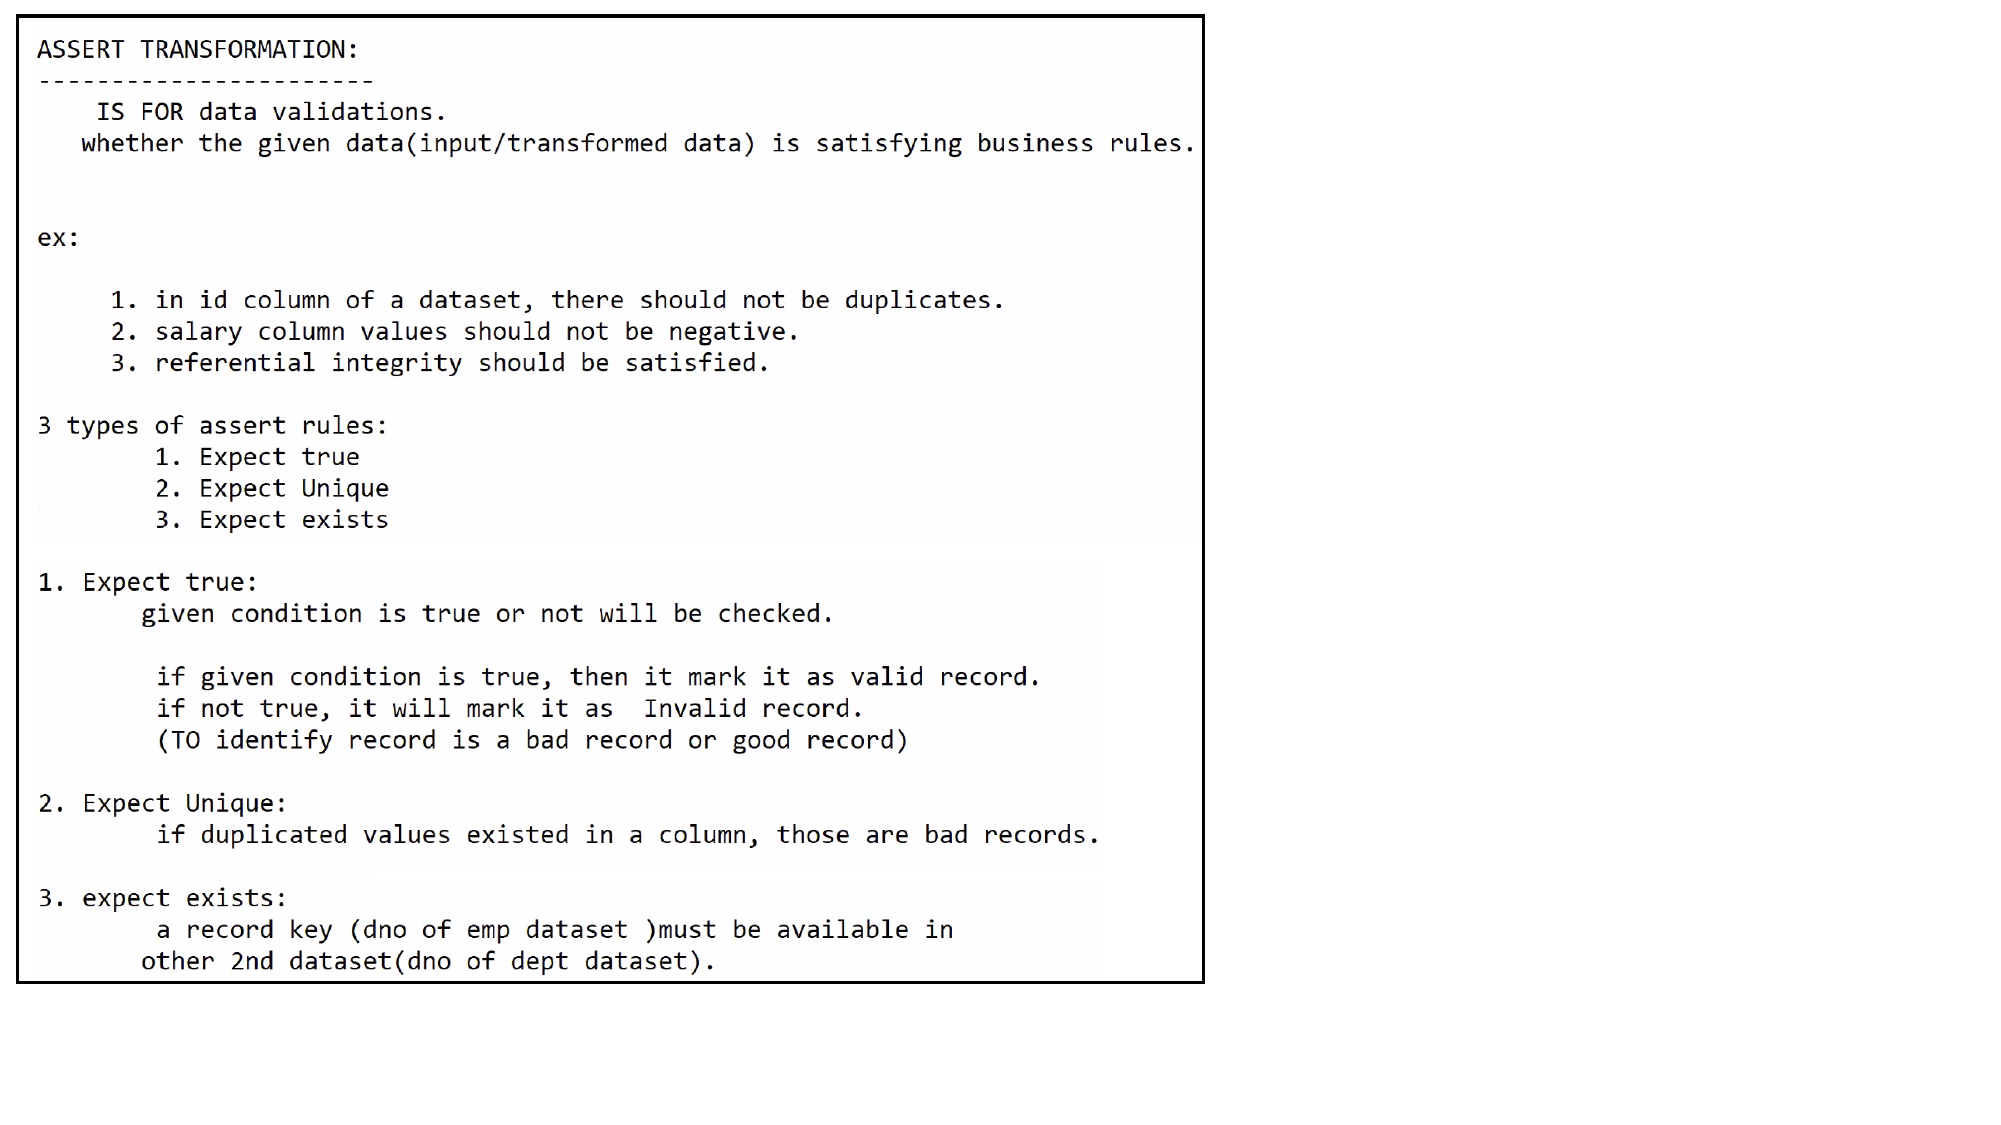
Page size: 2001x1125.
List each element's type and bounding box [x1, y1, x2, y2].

picture [32, 27, 1204, 540]
text_box [17, 15, 1204, 984]
picture [32, 562, 1105, 983]
